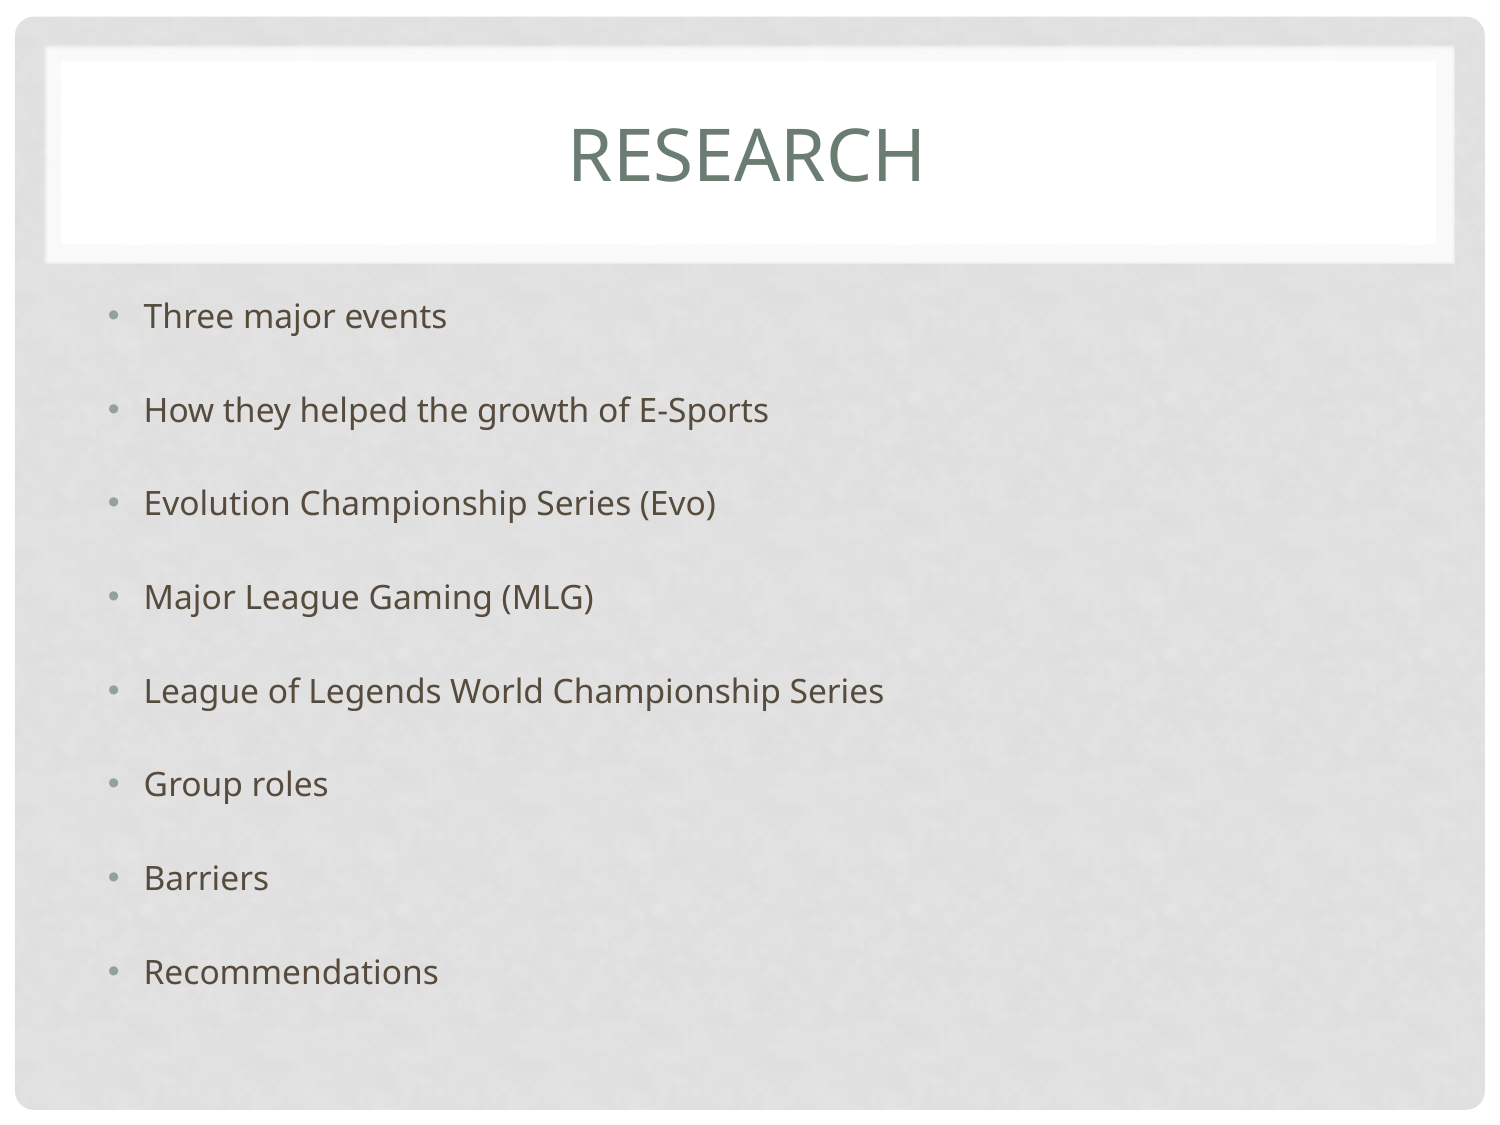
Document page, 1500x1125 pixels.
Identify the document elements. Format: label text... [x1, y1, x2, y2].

title Research [69, 66, 1425, 238]
list Three major events How they helped the growth of E-Sports Evolution Championship Series (Evo) Major League Gaming (MLG) League of Legends World Championship Series Group roles Barriers Recommendations [75, 287, 1425, 1005]
